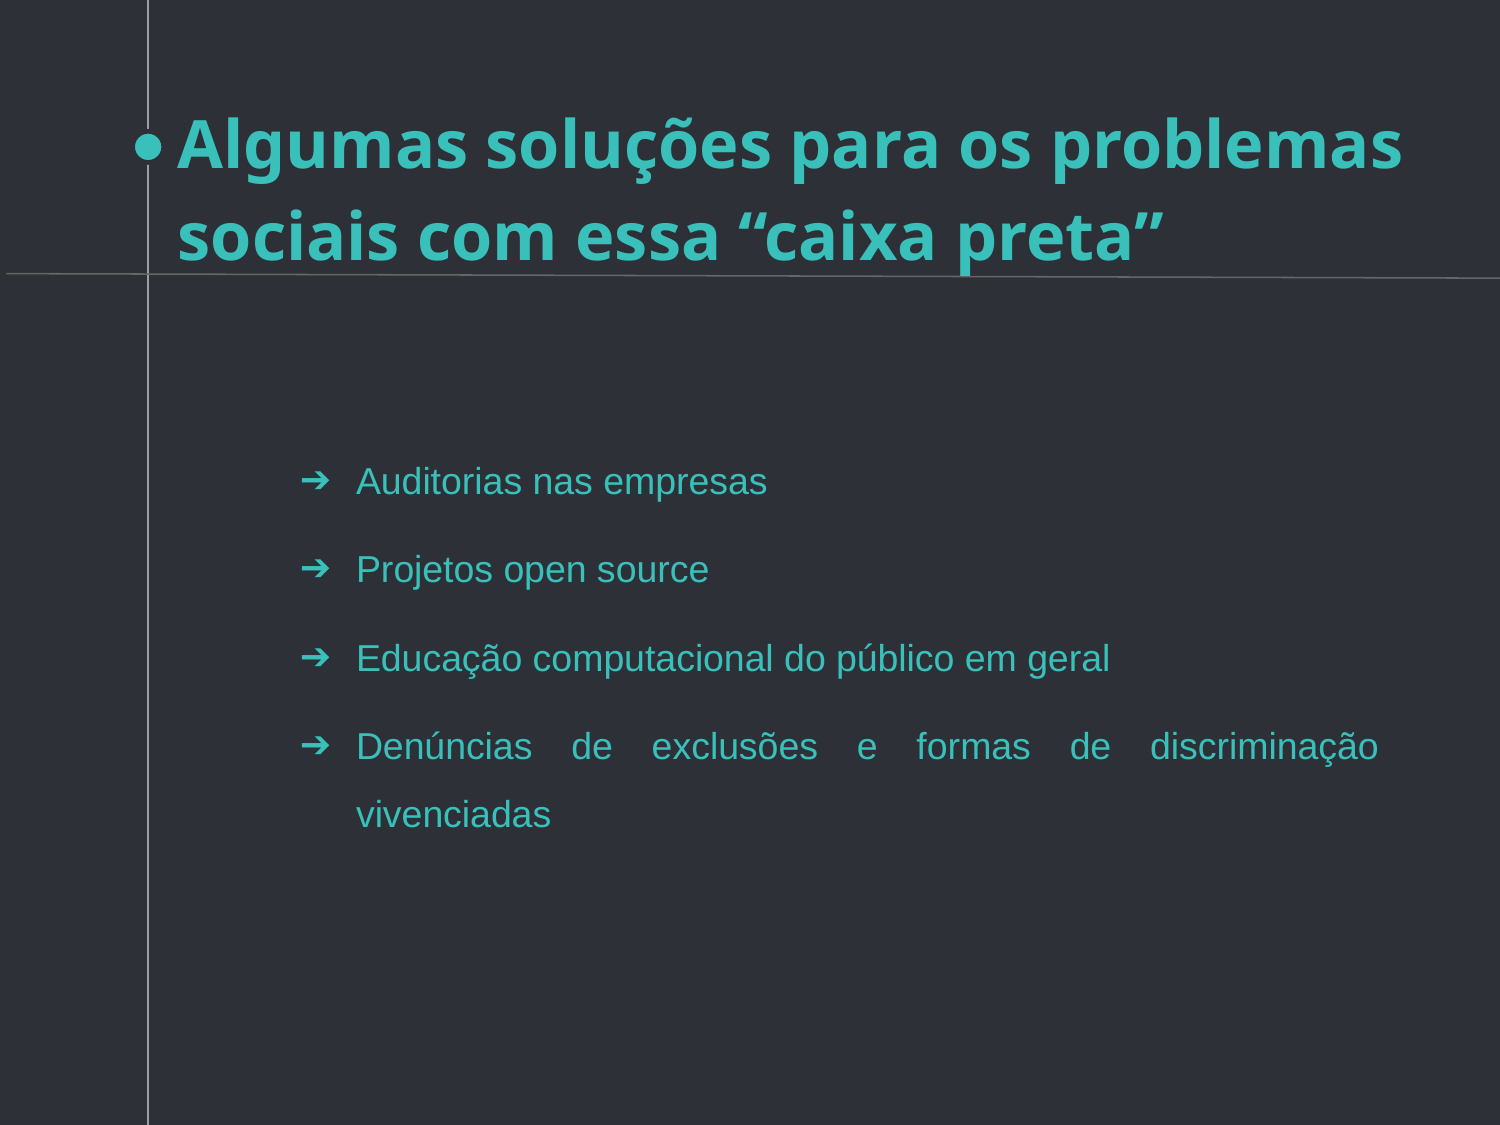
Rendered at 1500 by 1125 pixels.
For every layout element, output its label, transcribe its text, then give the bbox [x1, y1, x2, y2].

text_box Auditorias nas empresas Projetos open source Educação computacional do público em geral Denúncias de exclusões e formas de discriminação vivenciadas [191, 419, 1394, 851]
title Algumas soluções para os problemas sociais com essa “caixa preta” [162, 75, 1500, 179]
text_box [6, 273, 1500, 279]
